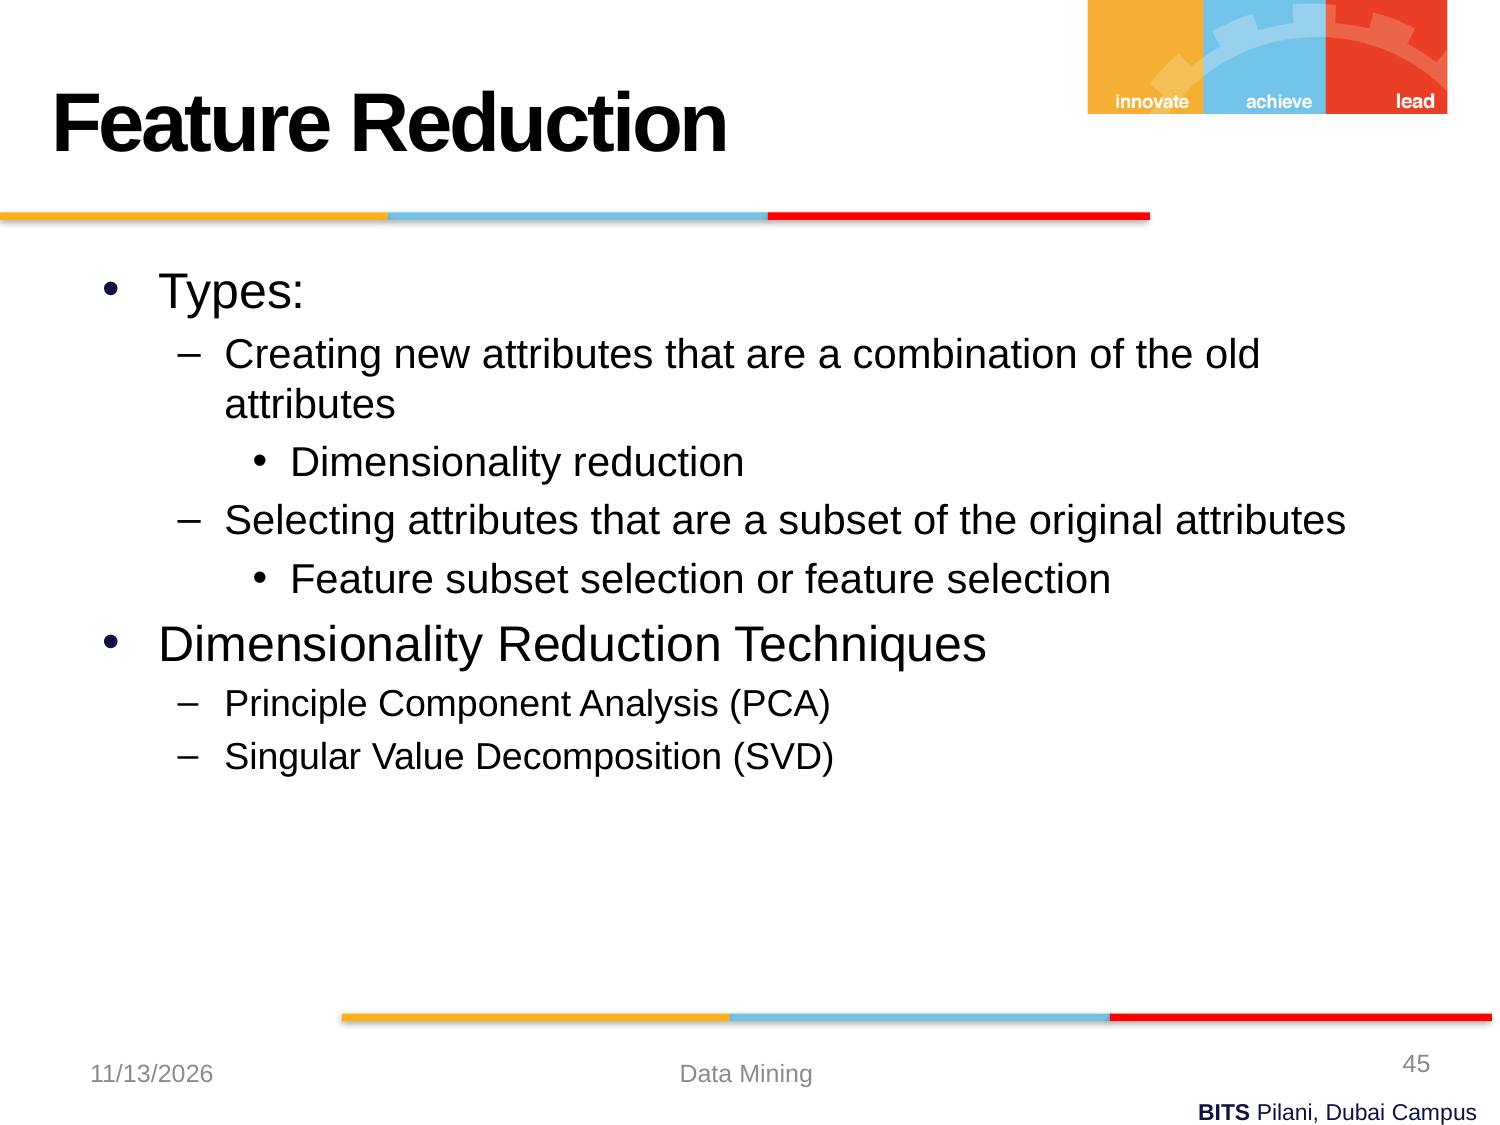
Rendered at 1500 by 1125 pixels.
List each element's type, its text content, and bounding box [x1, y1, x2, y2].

footer Data Mining [512, 1042, 988, 1103]
picture [1087, 0, 1448, 114]
slide_number 45 [1095, 1032, 1446, 1093]
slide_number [75, 1042, 425, 1103]
title Feature Reduction [35, 24, 1099, 212]
list Types: Creating new attributes that are a combination of the old attributes Dimensionality reduction Selecting attributes that are a subset of the original attributes Feature subset selection or feature selection Dimensionality Reduction Techniques Principle Component Analysis (PCA) Singular Value Decomposition (SVD) [87, 250, 1438, 994]
